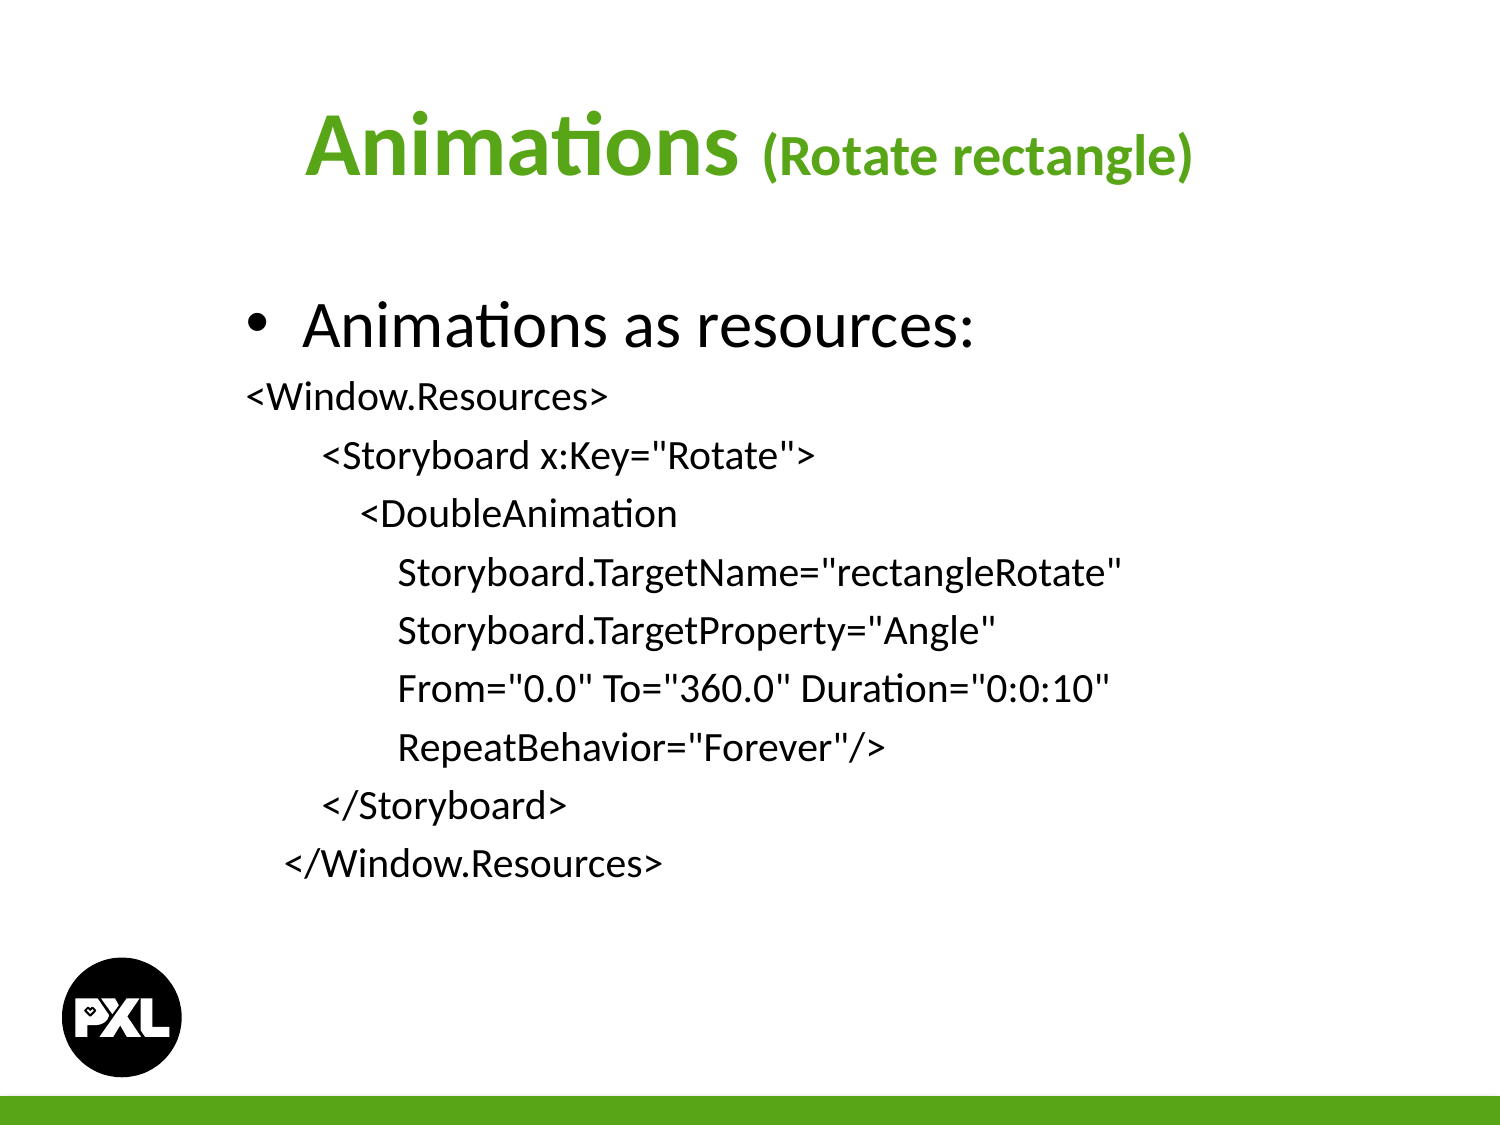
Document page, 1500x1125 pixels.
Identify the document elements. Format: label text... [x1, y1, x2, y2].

title Animations (Rotate rectangle) [75, 45, 1425, 233]
list Animations as resources: <Window.Resources> <Storyboard x:Key="Rotate"> <DoubleAnimation Storyboard.TargetName="rectangleRotate" Storyboard.TargetProperty="Angle" From="0.0" To="360.0" Duration="0:0:10" RepeatBehavior="Forever"/> </Storyboard> </Window.Resources> [230, 273, 1270, 949]
